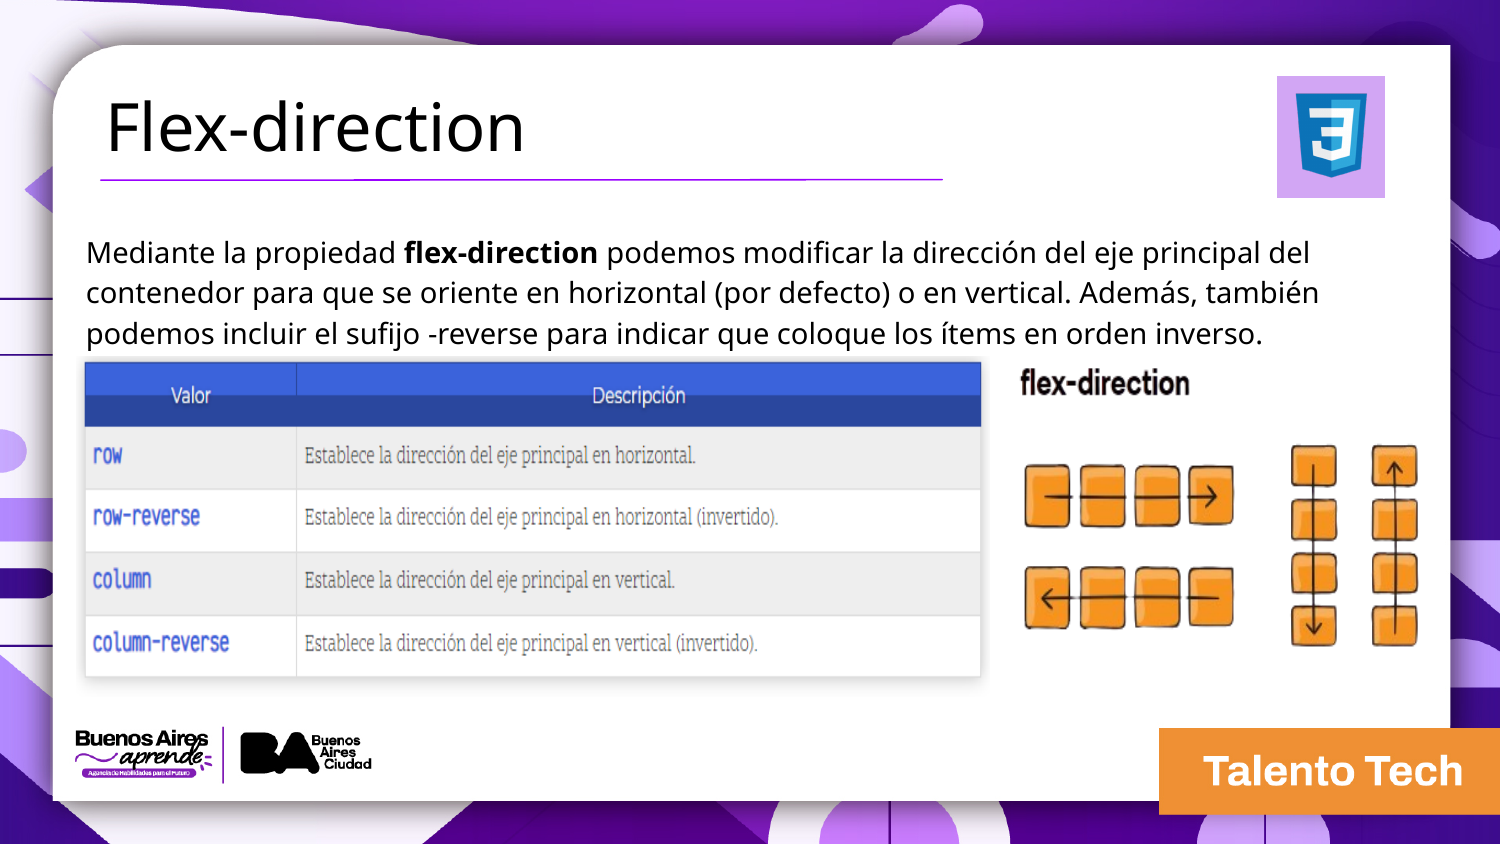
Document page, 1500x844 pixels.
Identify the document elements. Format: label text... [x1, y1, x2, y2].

picture [0, 0, 1500, 844]
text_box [1277, 73, 1386, 199]
text_box Flex-direction [90, 26, 1398, 181]
text_box Mediante la propiedad flex-direction podemos modificar la dirección del eje principal del contenedor para que se oriente en horizontal (por defecto) o en vertical. Además, también podemos incluir el sufijo -reverse para indicar que coloque los ítems en orden inverso. [70, 214, 1430, 759]
